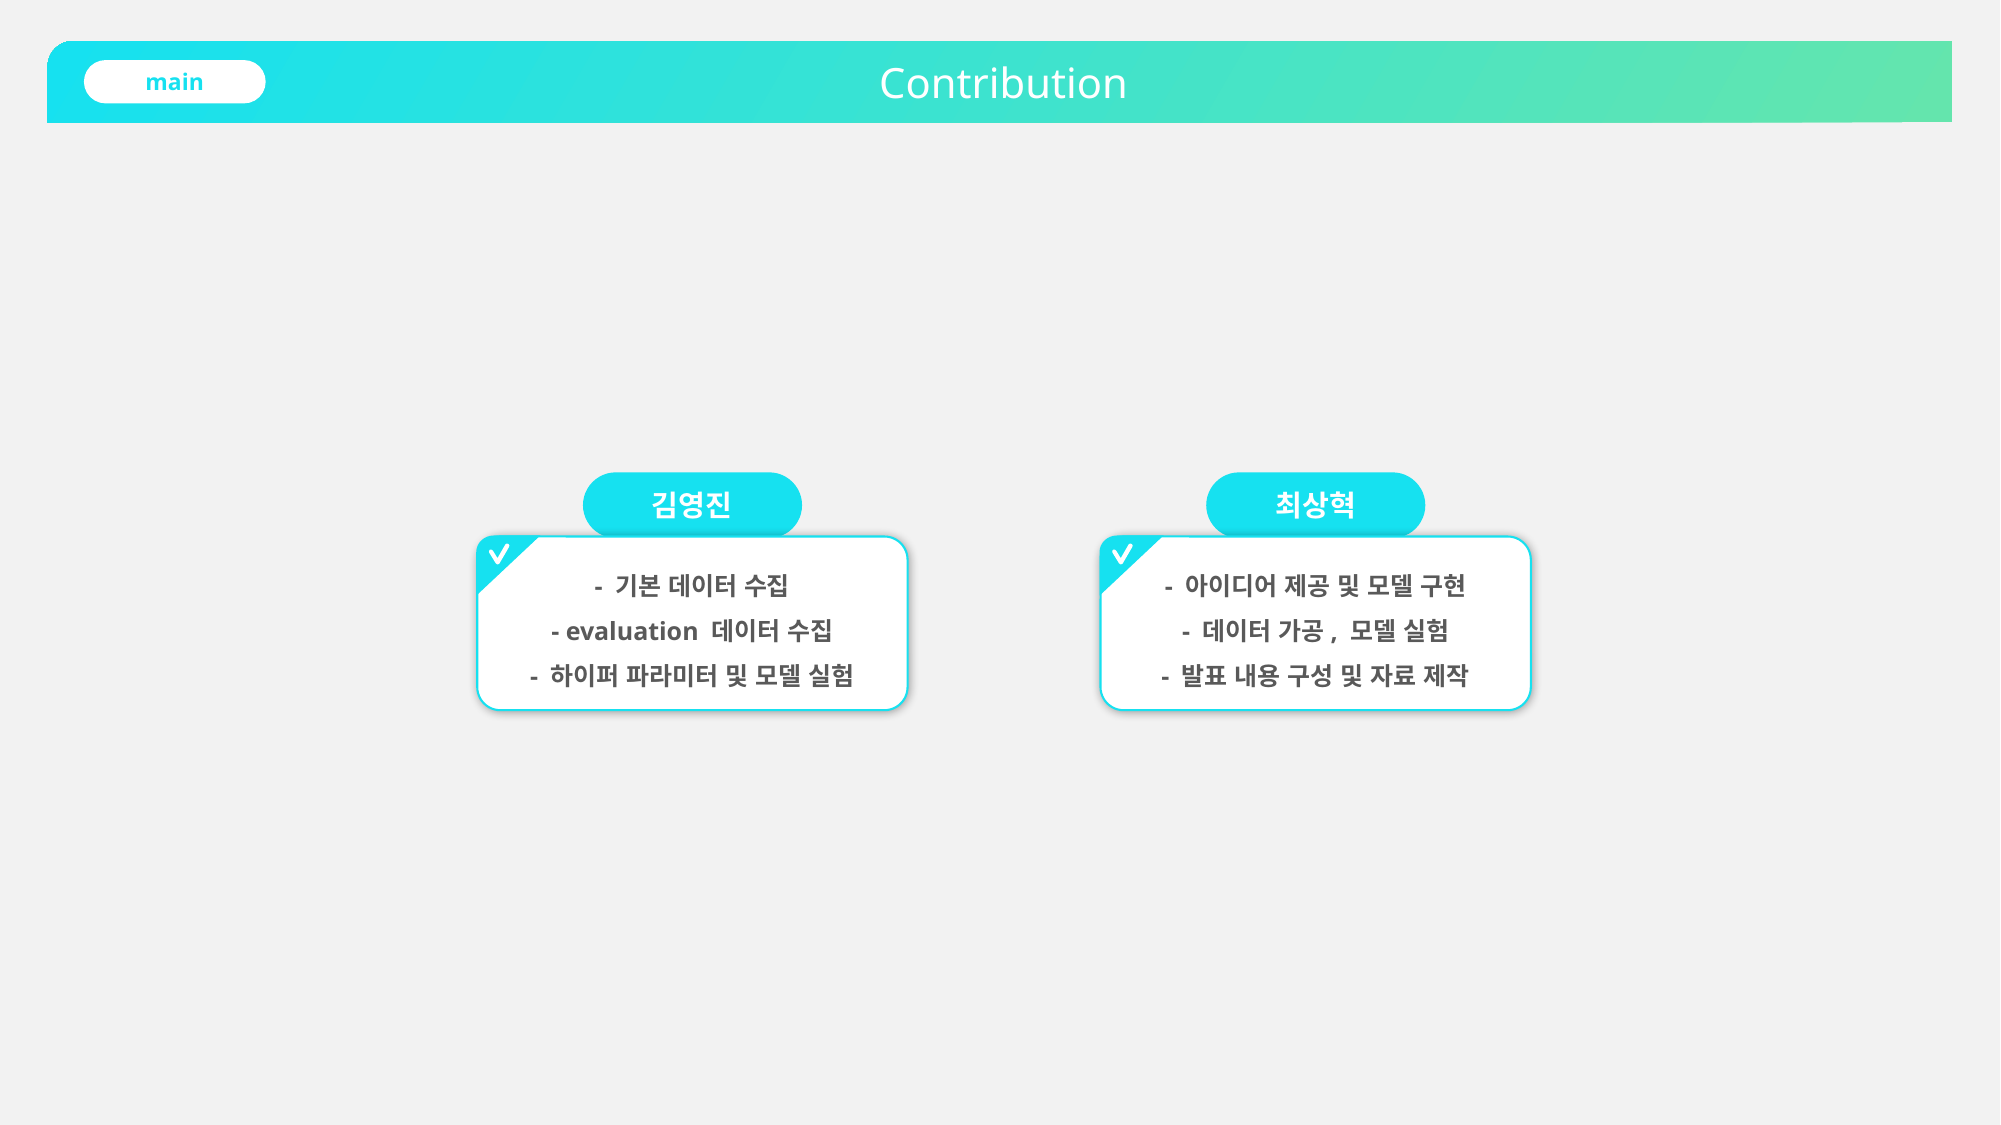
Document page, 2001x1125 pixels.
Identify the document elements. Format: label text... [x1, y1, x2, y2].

text_box 김영진 [583, 472, 802, 530]
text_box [1100, 536, 1531, 711]
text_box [477, 536, 908, 711]
text_box Contribution [46, 40, 1954, 124]
text_box 최상혁 [1206, 472, 1425, 530]
text_box main [82, 59, 267, 105]
